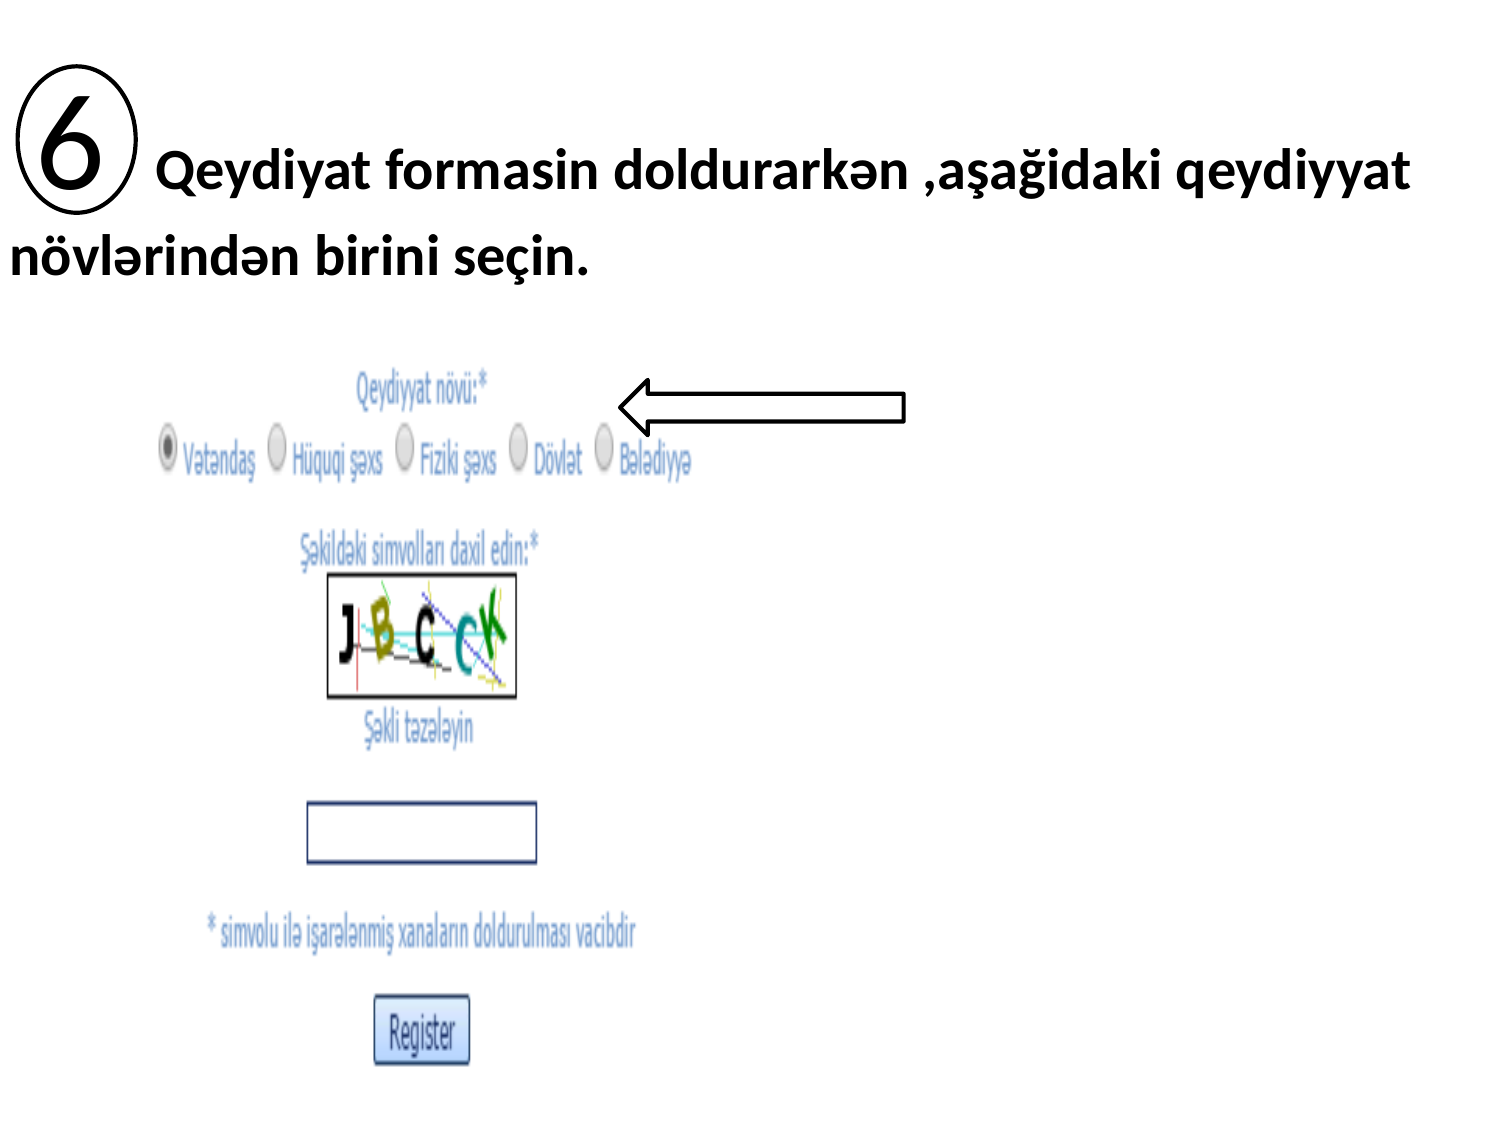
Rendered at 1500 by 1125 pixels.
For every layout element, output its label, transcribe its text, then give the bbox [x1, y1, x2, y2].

text_box 6 Qeydiyat formasin doldurarkən ,aşağidaki qeydiyyat növlərindən birini seçin. [0, 0, 1495, 295]
picture [0, 337, 1500, 1114]
text_box [15, 64, 138, 215]
